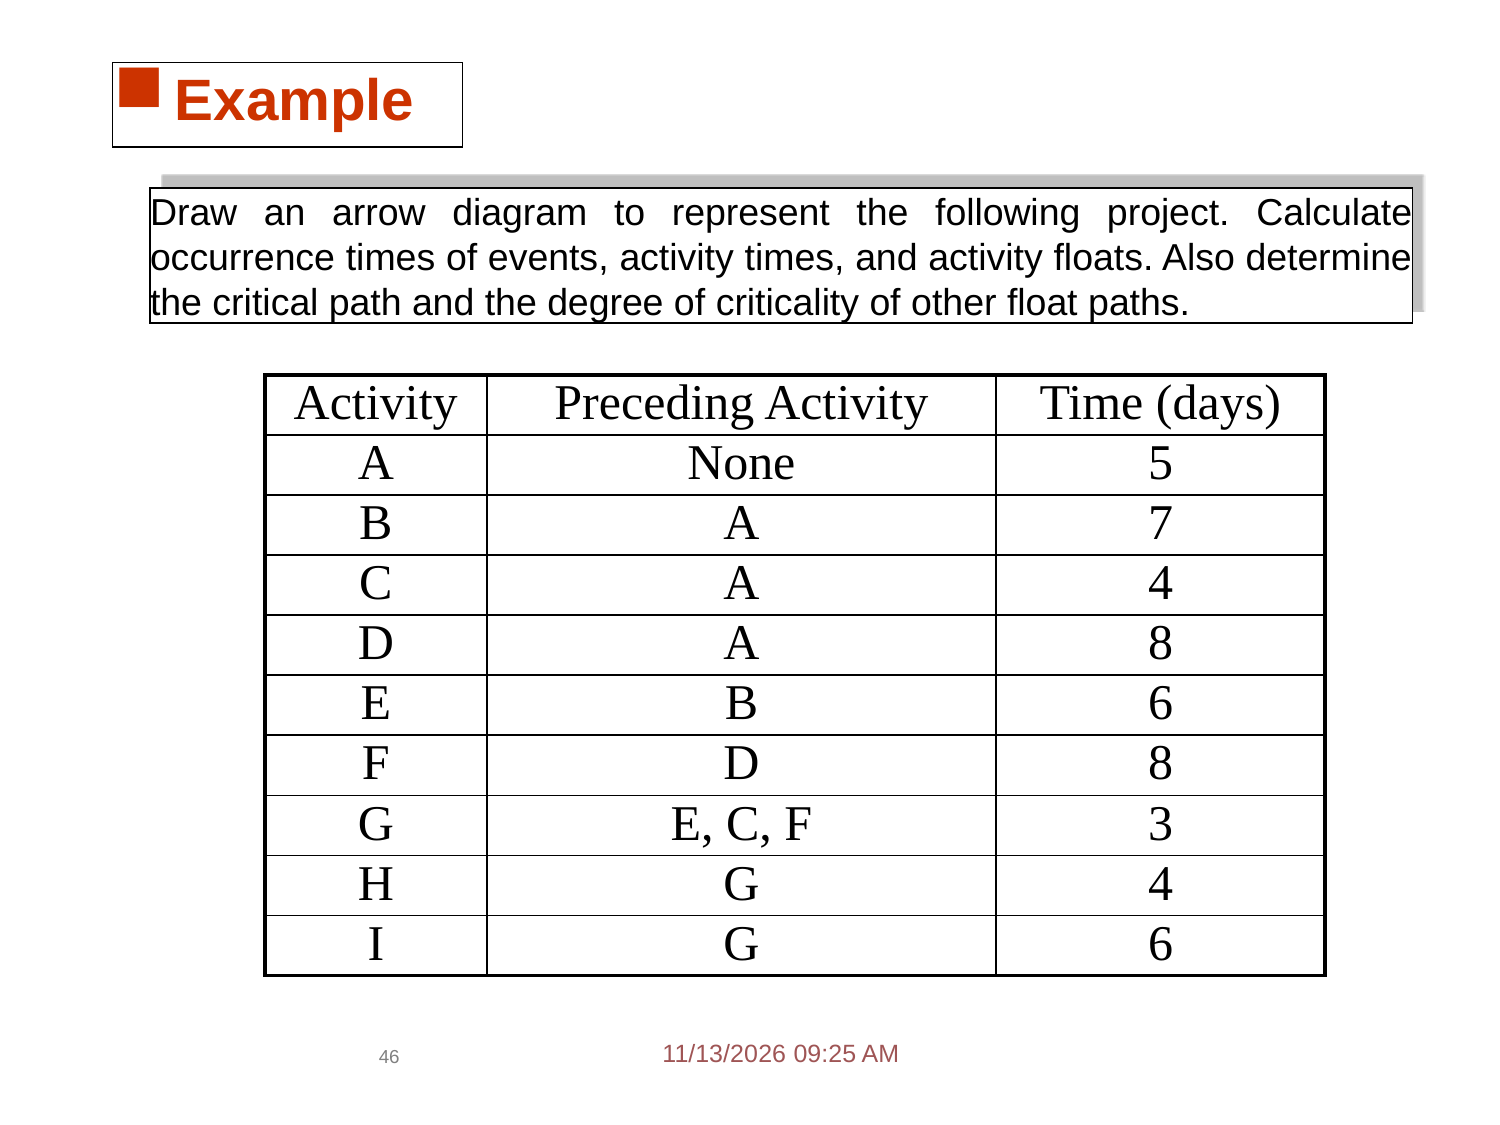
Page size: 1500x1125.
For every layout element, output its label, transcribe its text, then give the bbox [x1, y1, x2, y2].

table_cell None [488, 436, 995, 494]
table_cell 6 [997, 916, 1323, 974]
table_cell B [267, 496, 486, 554]
table_cell A [267, 436, 486, 494]
table_cell F [267, 736, 486, 795]
text_box Draw an arrow diagram to represent the following project. Calculate occurrence times of events, activity times, and activity floats. Also determine the critical path and the degree of criticality of other float paths. [149, 187, 1413, 324]
table_cell G [267, 796, 486, 855]
table_cell E, C, F [488, 796, 995, 855]
table_header Preceding Activity [488, 377, 995, 434]
table_cell 8 [997, 616, 1323, 674]
table_cell E [267, 676, 486, 734]
table_cell D [267, 616, 486, 674]
table_cell 6 [997, 676, 1323, 734]
table_cell A [488, 496, 995, 554]
table_cell I [267, 916, 486, 974]
table_cell D [488, 736, 995, 795]
table_cell 4 [997, 556, 1323, 614]
table_cell G [488, 856, 995, 915]
table_cell C [267, 556, 486, 614]
table_cell B [488, 676, 995, 734]
table_cell 5 [997, 436, 1323, 494]
table_cell 7 [997, 496, 1323, 554]
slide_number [662, 1037, 914, 1076]
table_cell A [488, 616, 995, 674]
table_header Activity [267, 377, 486, 434]
table_cell 4 [997, 856, 1323, 915]
slide_number 46 [359, 1044, 419, 1097]
table_cell 8 [997, 736, 1323, 795]
table_cell G [488, 916, 995, 974]
table_cell H [267, 856, 486, 915]
table_cell A [488, 556, 995, 614]
table_header Time (days) [997, 377, 1323, 434]
table_cell 3 [997, 796, 1323, 855]
text_box Example [112, 62, 463, 148]
